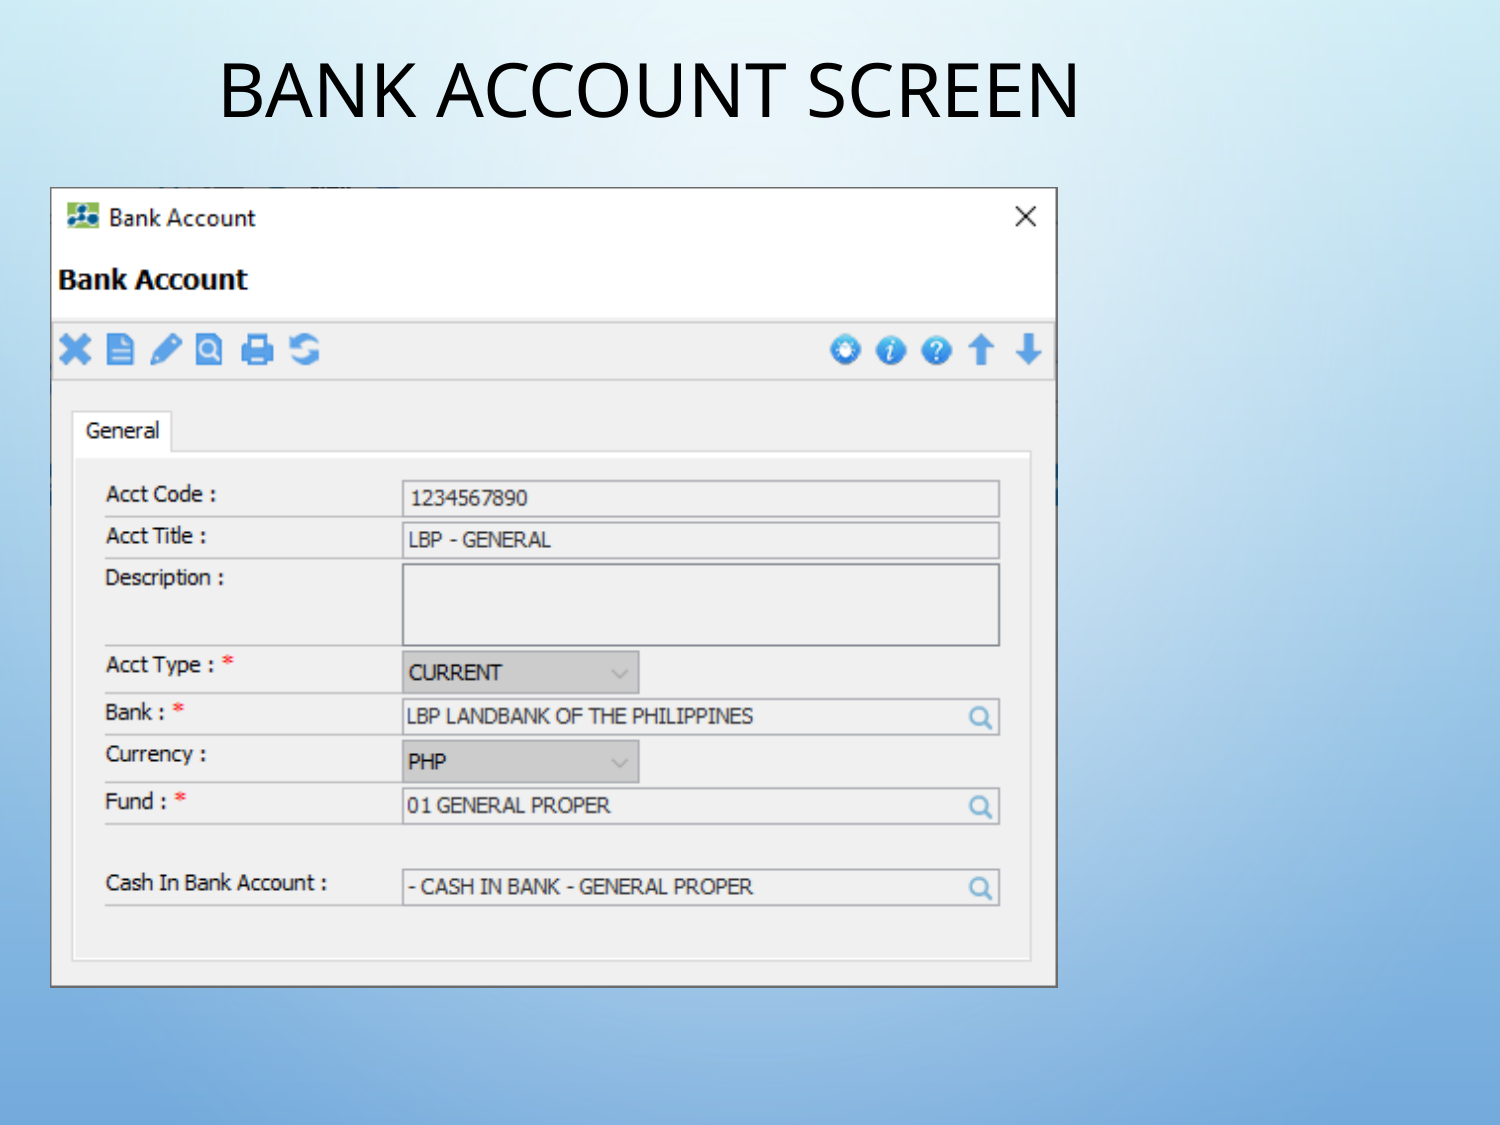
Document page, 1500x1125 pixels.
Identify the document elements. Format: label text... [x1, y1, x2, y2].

picture [49, 187, 1059, 988]
title Bank Account Screen [37, 0, 1263, 188]
